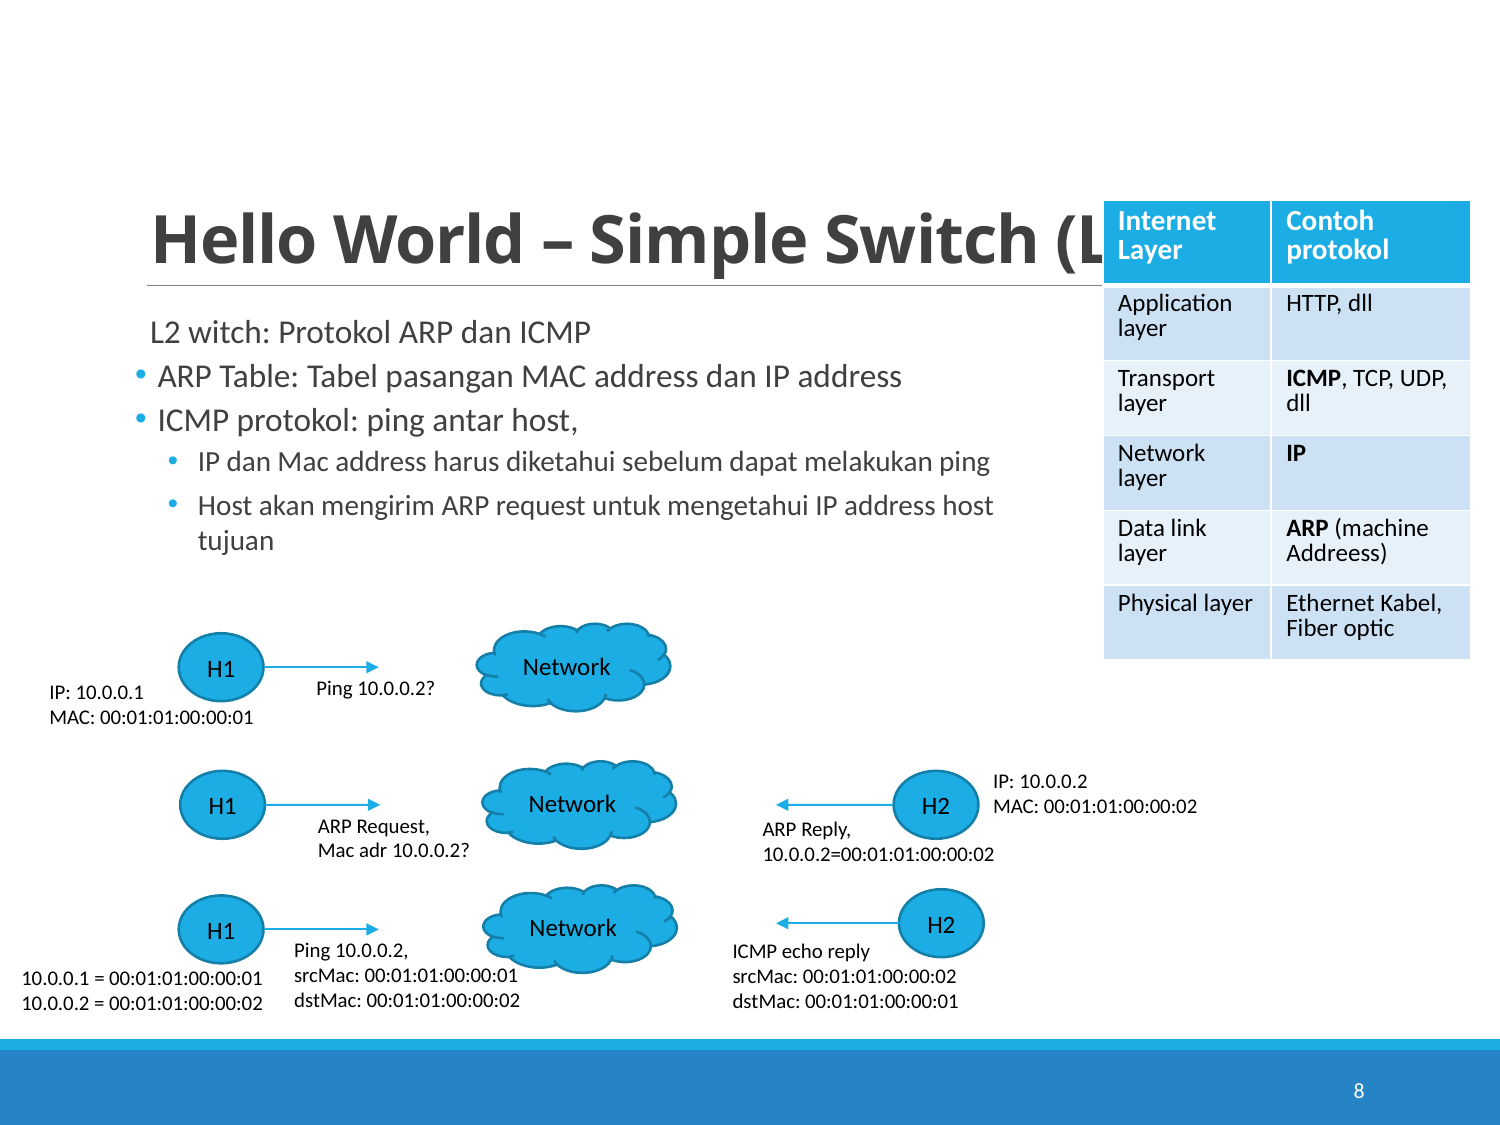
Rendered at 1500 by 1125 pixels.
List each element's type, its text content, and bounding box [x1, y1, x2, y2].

title Hello World – Simple Switch (L2) [135, 47, 1373, 285]
text_box H2 [892, 769, 978, 807]
text_box ICMP echo reply srcMac: 00:01:01:00:00:02 dstMac: 00:01:01:00:00:01 [717, 930, 974, 1021]
table_cell HTTP, dll [1272, 288, 1470, 360]
table_cell Application layer [1104, 288, 1270, 360]
table_cell ARP (machine Addreess) [1272, 511, 1470, 584]
slide_number 8 [1218, 1059, 1380, 1120]
text_box H1 [177, 894, 265, 957]
table_header Contoh protokol [1272, 201, 1470, 283]
table_cell Transport layer [1104, 361, 1270, 435]
text_box Network [475, 622, 672, 713]
text_box 10.0.0.1 = 00:01:01:00:00:01 10.0.0.2 = 00:01:01:00:00:02 [6, 957, 295, 1022]
table_cell Data link layer [1104, 511, 1270, 584]
list L2 witch: Protokol ARP dan ICMP ARP Table: Tabel pasangan MAC address dan IP address ICMP protokol: ping antar host, IP dan Mac address harus diketahui sebelum dapat melakukan ping Host akan mengirim ARP request untuk mengetahui IP address host tujuan [135, 302, 1060, 963]
text_box Ping 10.0.0.2, srcMac: 00:01:01:00:00:01 dstMac: 00:01:01:00:00:02 [279, 929, 536, 1019]
table_cell Physical layer [1104, 586, 1270, 659]
text_box ARP Request, Mac adr 10.0.0.2? [303, 804, 485, 870]
text_box H1 [178, 769, 267, 841]
text_box ARP Reply, 10.0.0.2=00:01:01:00:00:02 [747, 807, 1010, 873]
table_cell ICMP, TCP, UDP, dll [1272, 361, 1470, 435]
table_cell Network layer [1104, 436, 1270, 510]
text_box Network [481, 759, 678, 851]
text_box H2 [897, 887, 986, 947]
text_box H1 [177, 631, 265, 670]
table_cell Ethernet Kabel, Fiber optic [1272, 586, 1470, 659]
text_box IP: 10.0.0.1 MAC: 00:01:01:00:00:01 [34, 670, 323, 736]
text_box Ping 10.0.0.2? [323, 667, 451, 707]
text_box Network [481, 884, 679, 975]
text_box IP: 10.0.0.2 MAC: 00:01:01:00:00:02 [978, 760, 1267, 826]
table_cell IP [1272, 436, 1470, 510]
table_header Internet Layer [1104, 201, 1270, 283]
